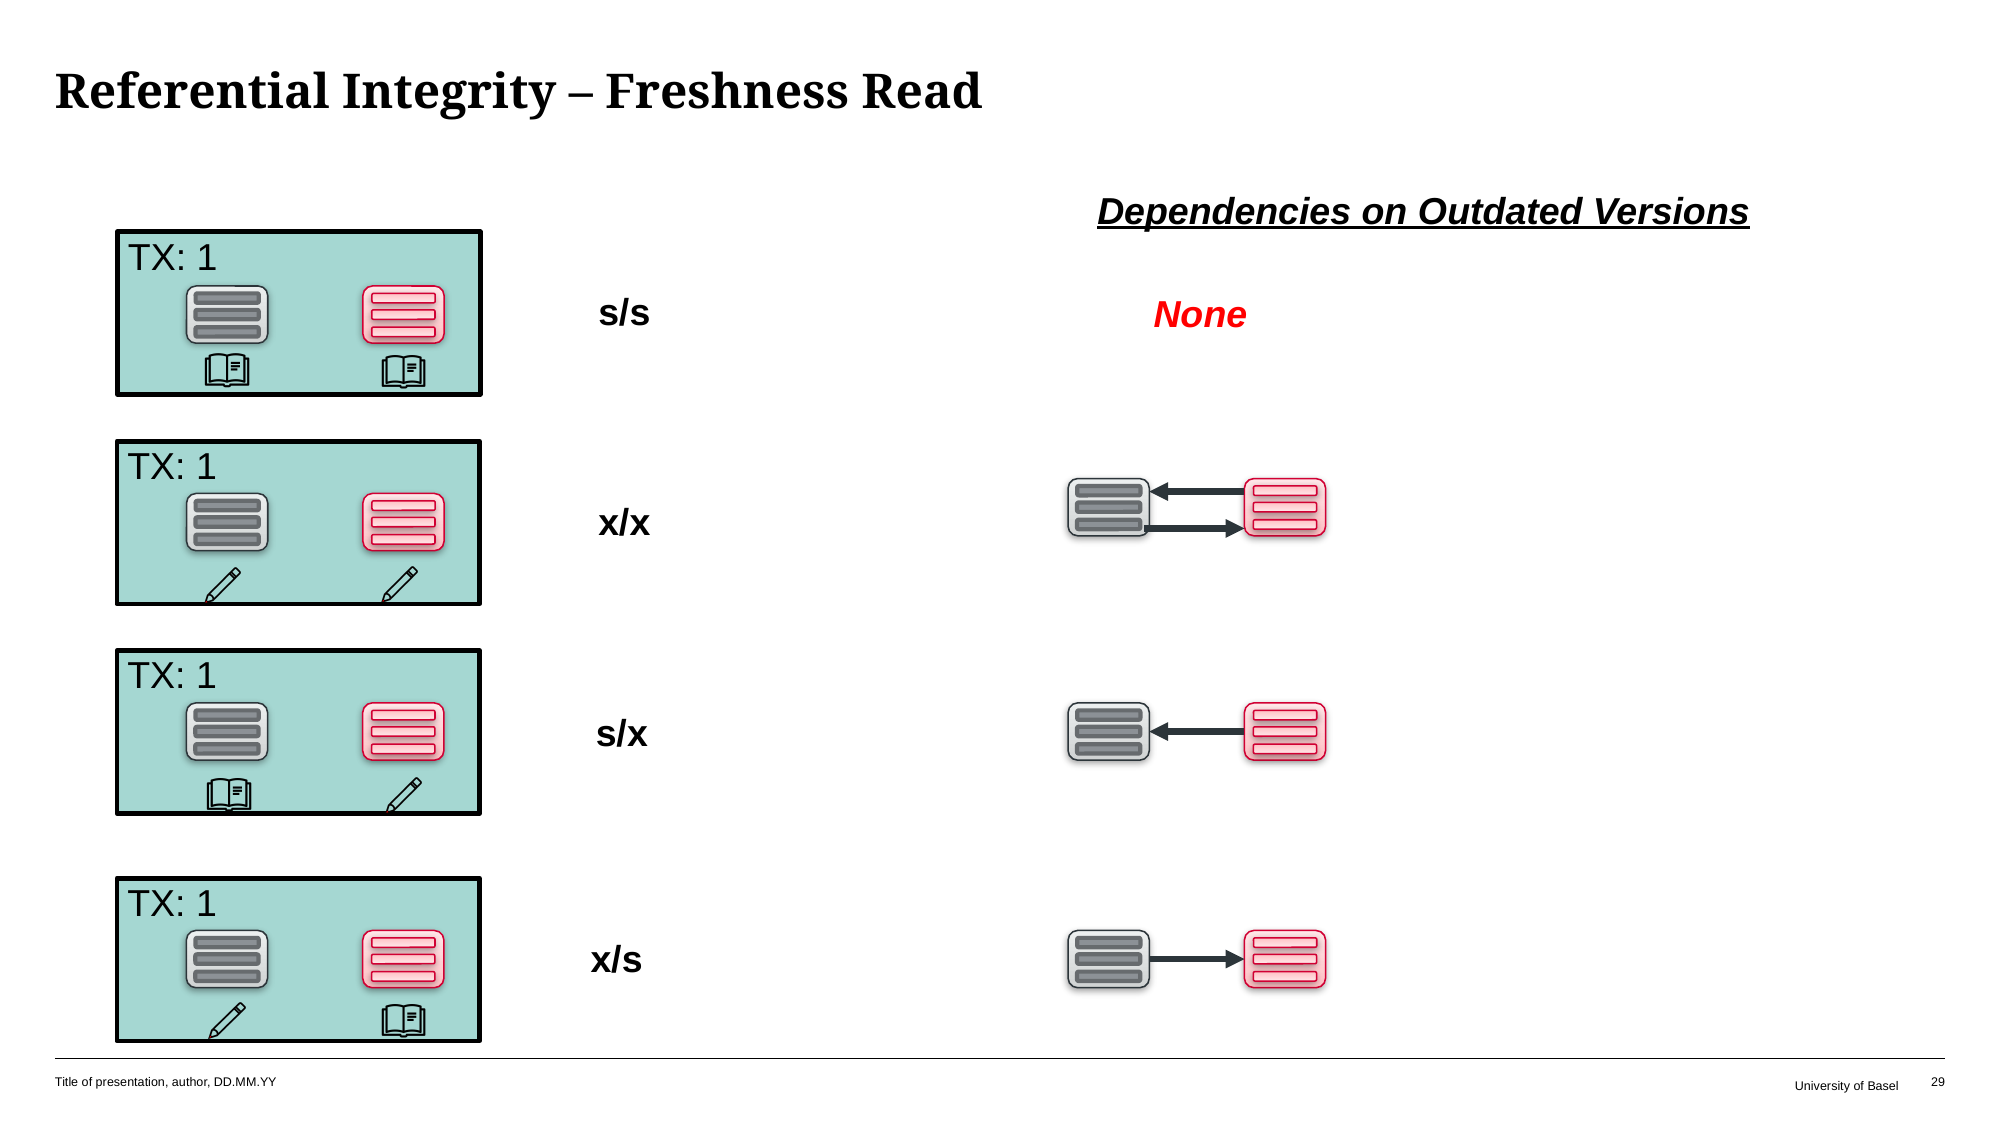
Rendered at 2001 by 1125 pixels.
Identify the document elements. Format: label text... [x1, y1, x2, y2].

text_box s/x [595, 707, 644, 759]
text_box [362, 285, 445, 344]
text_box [186, 702, 268, 761]
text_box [1244, 930, 1326, 988]
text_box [1244, 702, 1326, 761]
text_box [1244, 478, 1326, 537]
picture [201, 564, 245, 608]
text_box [362, 702, 445, 761]
slide_number Title of presentation, author, DD.MM.YY [54, 1070, 528, 1100]
picture [377, 347, 429, 399]
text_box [362, 493, 445, 551]
text_box s/s [598, 287, 646, 338]
title Referential Integrity – Freshness Read [55, 66, 1945, 191]
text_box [186, 930, 268, 988]
text_box x/x [598, 497, 646, 548]
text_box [362, 930, 445, 988]
picture [377, 996, 429, 1048]
text_box TX: 1 [116, 441, 480, 604]
slide_number 29 [1913, 1070, 1945, 1100]
picture [205, 999, 249, 1042]
picture [203, 770, 255, 822]
text_box TX: 1 [117, 231, 481, 395]
text_box None [1153, 289, 1201, 340]
picture [201, 345, 253, 397]
text_box Dependencies on Outdated Versions [1097, 186, 1145, 237]
text_box * 1: Defer update of primary since refreshes are rather short(depending on the method) 2: Abort refreshes because UPDATES are crucial to the system [181, 704, 272, 770]
text_box TX: 1 [116, 650, 480, 814]
text_box TX: 1 [116, 878, 480, 1041]
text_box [1067, 478, 1150, 537]
picture [381, 774, 425, 818]
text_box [186, 285, 268, 344]
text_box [1067, 702, 1150, 761]
picture [377, 562, 421, 606]
footer University of Basel [1496, 1070, 1913, 1100]
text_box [1067, 930, 1150, 988]
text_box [186, 493, 268, 551]
text_box x/s [590, 934, 638, 985]
